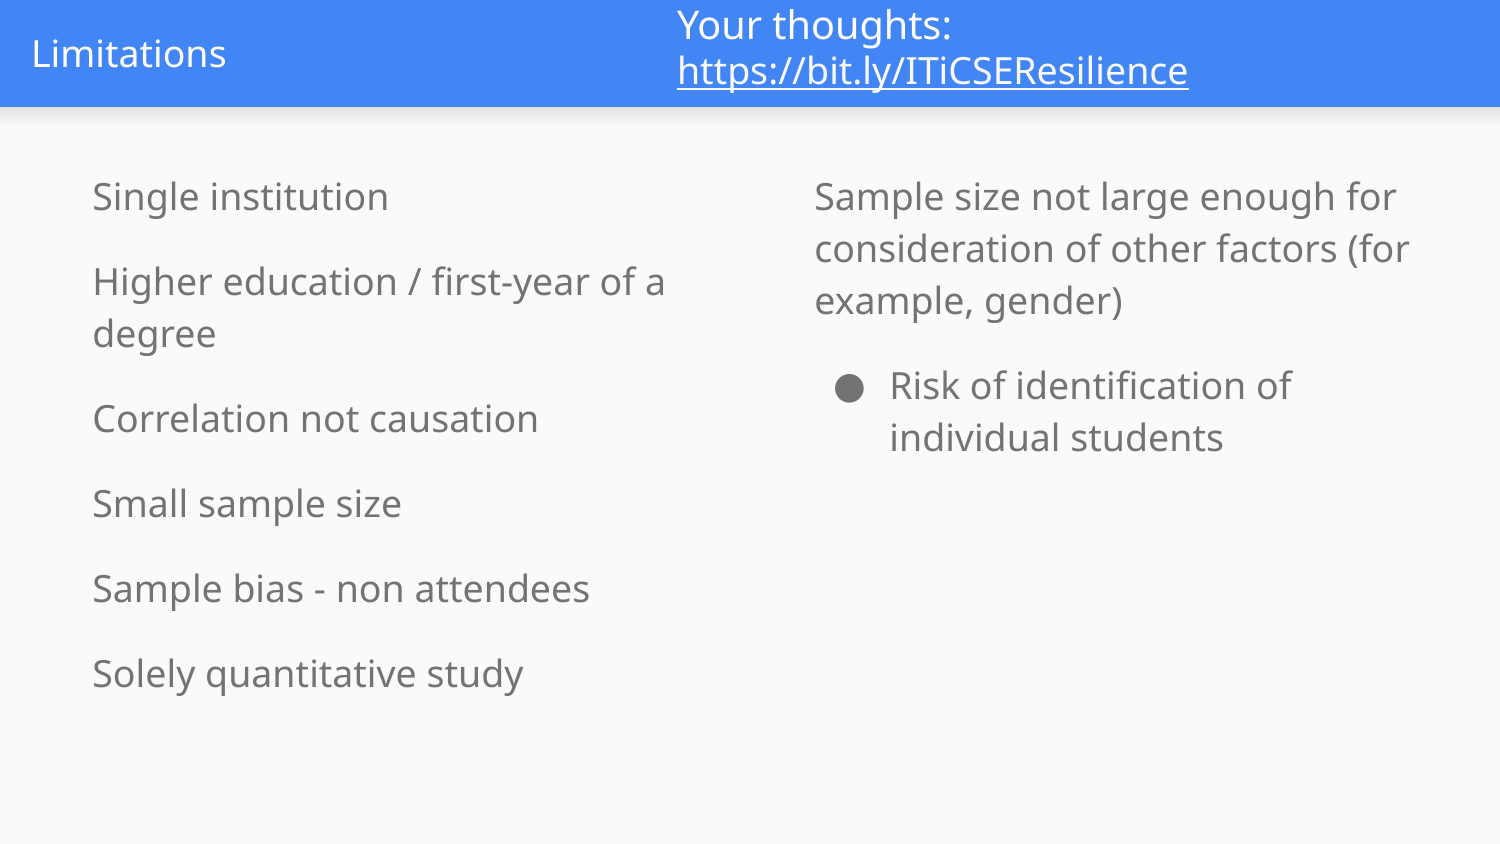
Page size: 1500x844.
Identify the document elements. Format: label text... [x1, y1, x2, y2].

list Single institution Higher education / first-year of a degree Correlation not causation Small sample size Sample bias - non attendees Solely quantitative study [77, 151, 734, 760]
list Sample size not large enough for consideration of other factors (for example, gender) Risk of identification of individual students [799, 151, 1456, 760]
title Limitations [16, 2, 621, 102]
title Your thoughts: https://bit.ly/ITiCSEResilience [662, 0, 1481, 99]
